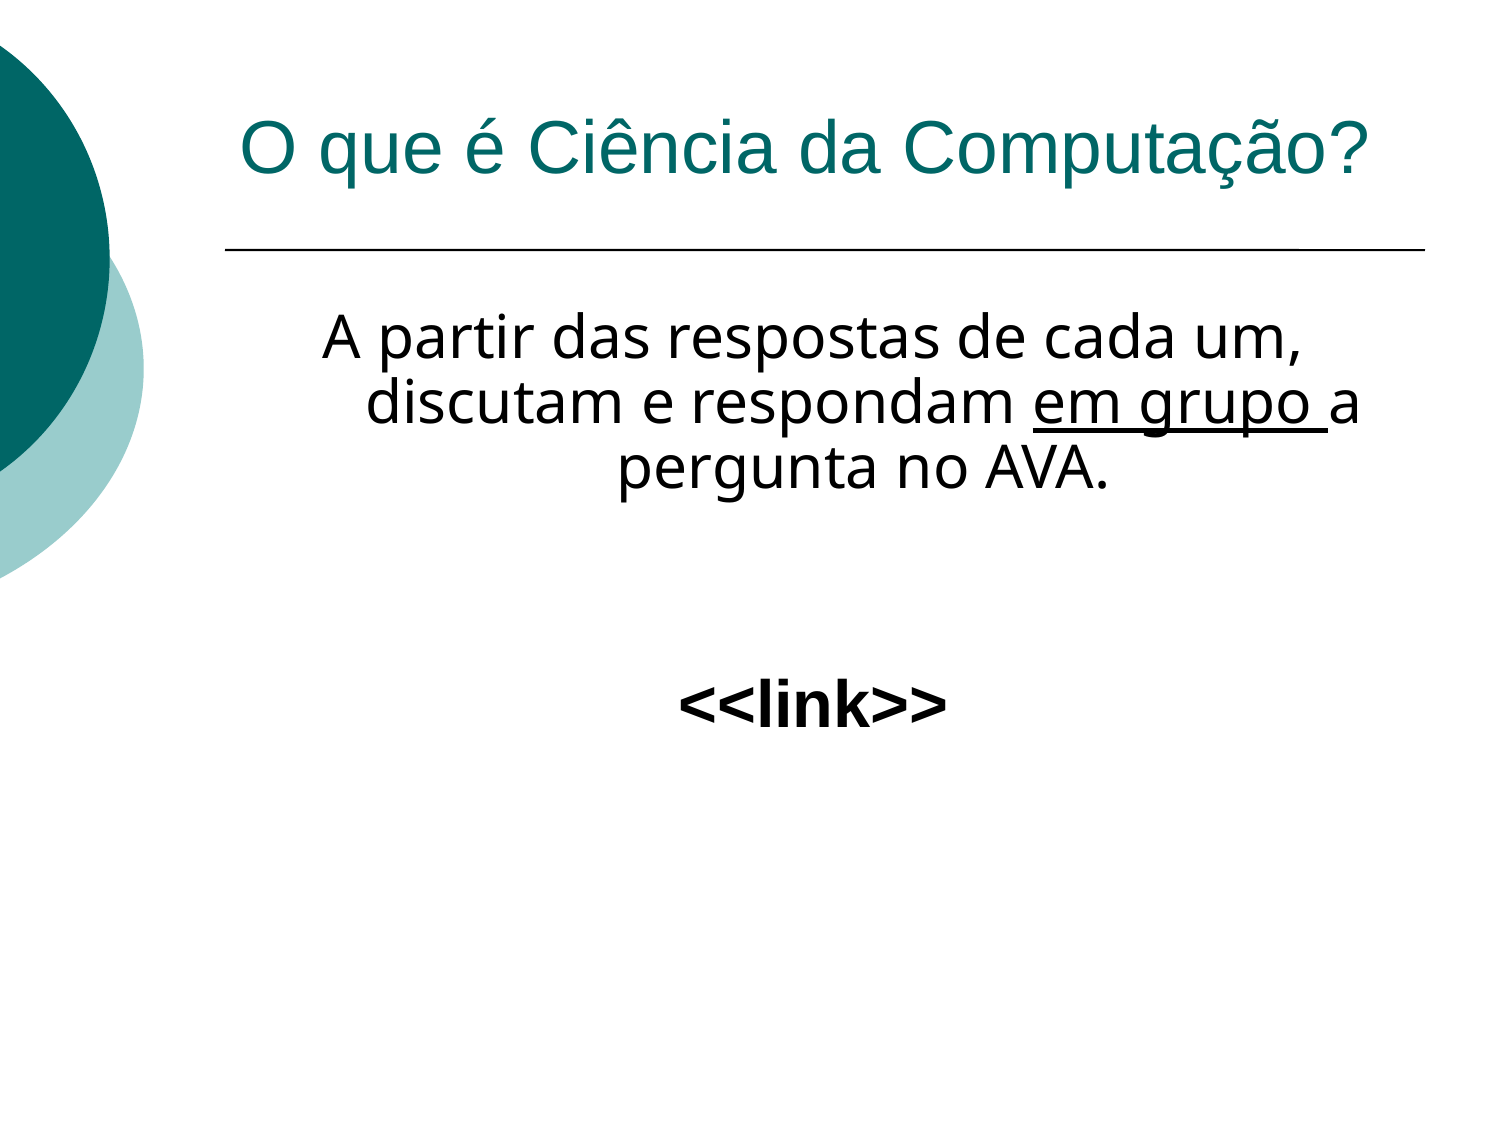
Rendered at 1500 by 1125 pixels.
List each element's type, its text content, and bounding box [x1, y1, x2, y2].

list A partir das respostas de cada um, discutam e respondam em grupo a pergunta no AVA. <<link>> [224, 323, 1403, 802]
title O que é Ciência da Computação? [224, 49, 1425, 238]
